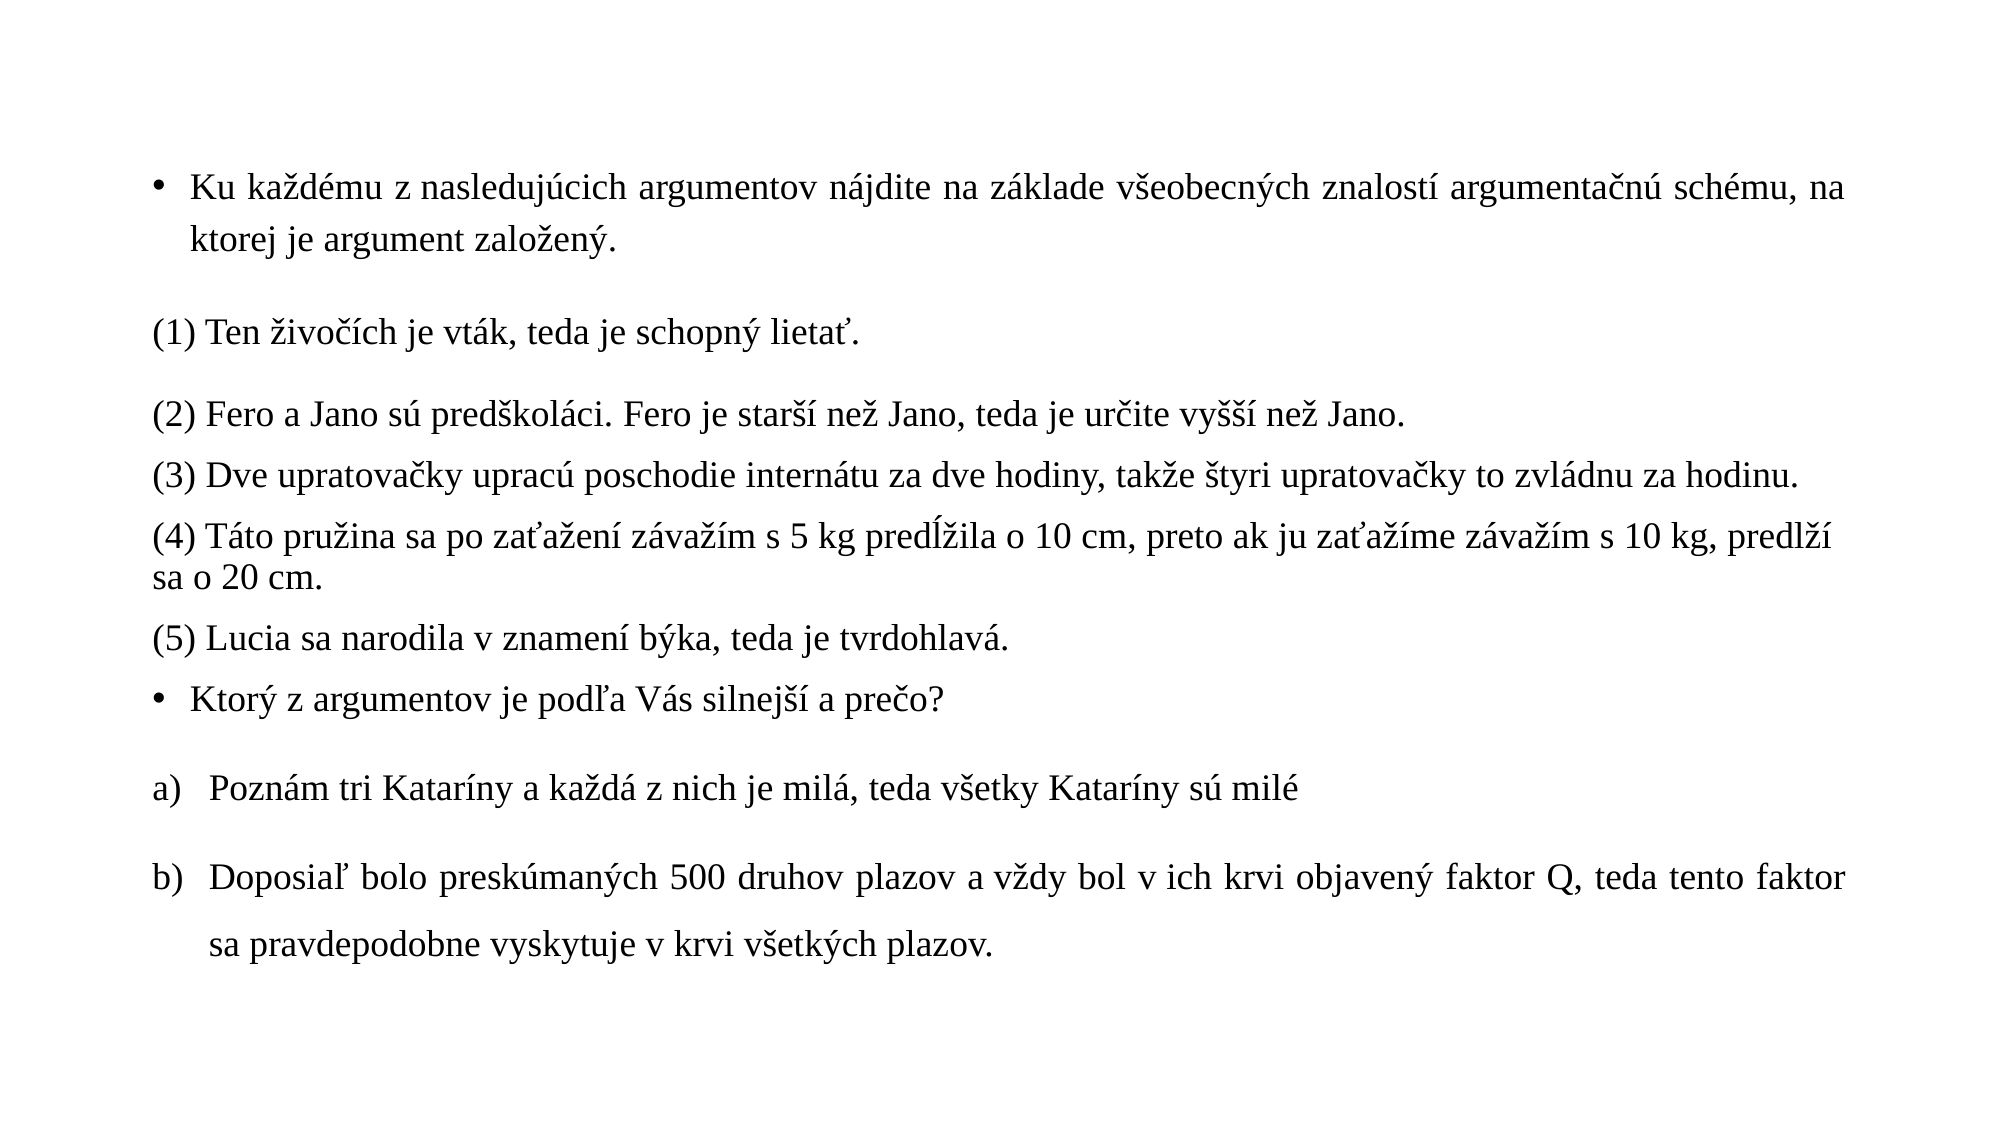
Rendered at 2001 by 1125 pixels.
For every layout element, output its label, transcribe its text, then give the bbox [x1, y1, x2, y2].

list Ku každému z nasledujúcich argumentov nájdite na základe všeobecných znalostí argumentačnú schému, na ktorej je argument založený. (1) Ten živočích je vták, teda je schopný lietať. (2) Fero a Jano sú predškoláci. Fero je starší než Jano, teda je určite vyšší než Jano. (3) Dve upratovačky upracú poschodie internátu za dve hodiny, takže štyri upratovačky to zvládnu za hodinu. (4) Táto pružina sa po zaťažení závažím s 5 kg predĺžila o 10 cm, preto ak ju zaťažíme závažím s 10 kg, predlží sa o 20 cm. (5) Lucia sa narodila v znamení býka, teda je tvrdohlavá. Ktorý z argumentov je podľa Vás silnejší a prečo? Poznám tri Kataríny a každá z nich je milá, teda všetky Kataríny sú milé Doposiaľ bolo preskúmaných 500 druhov plazov a vždy bol v ich krvi objavený faktor Q, teda tento faktor sa pravdepodobne vyskytuje v krvi všetkých plazov. [137, 147, 1863, 1014]
